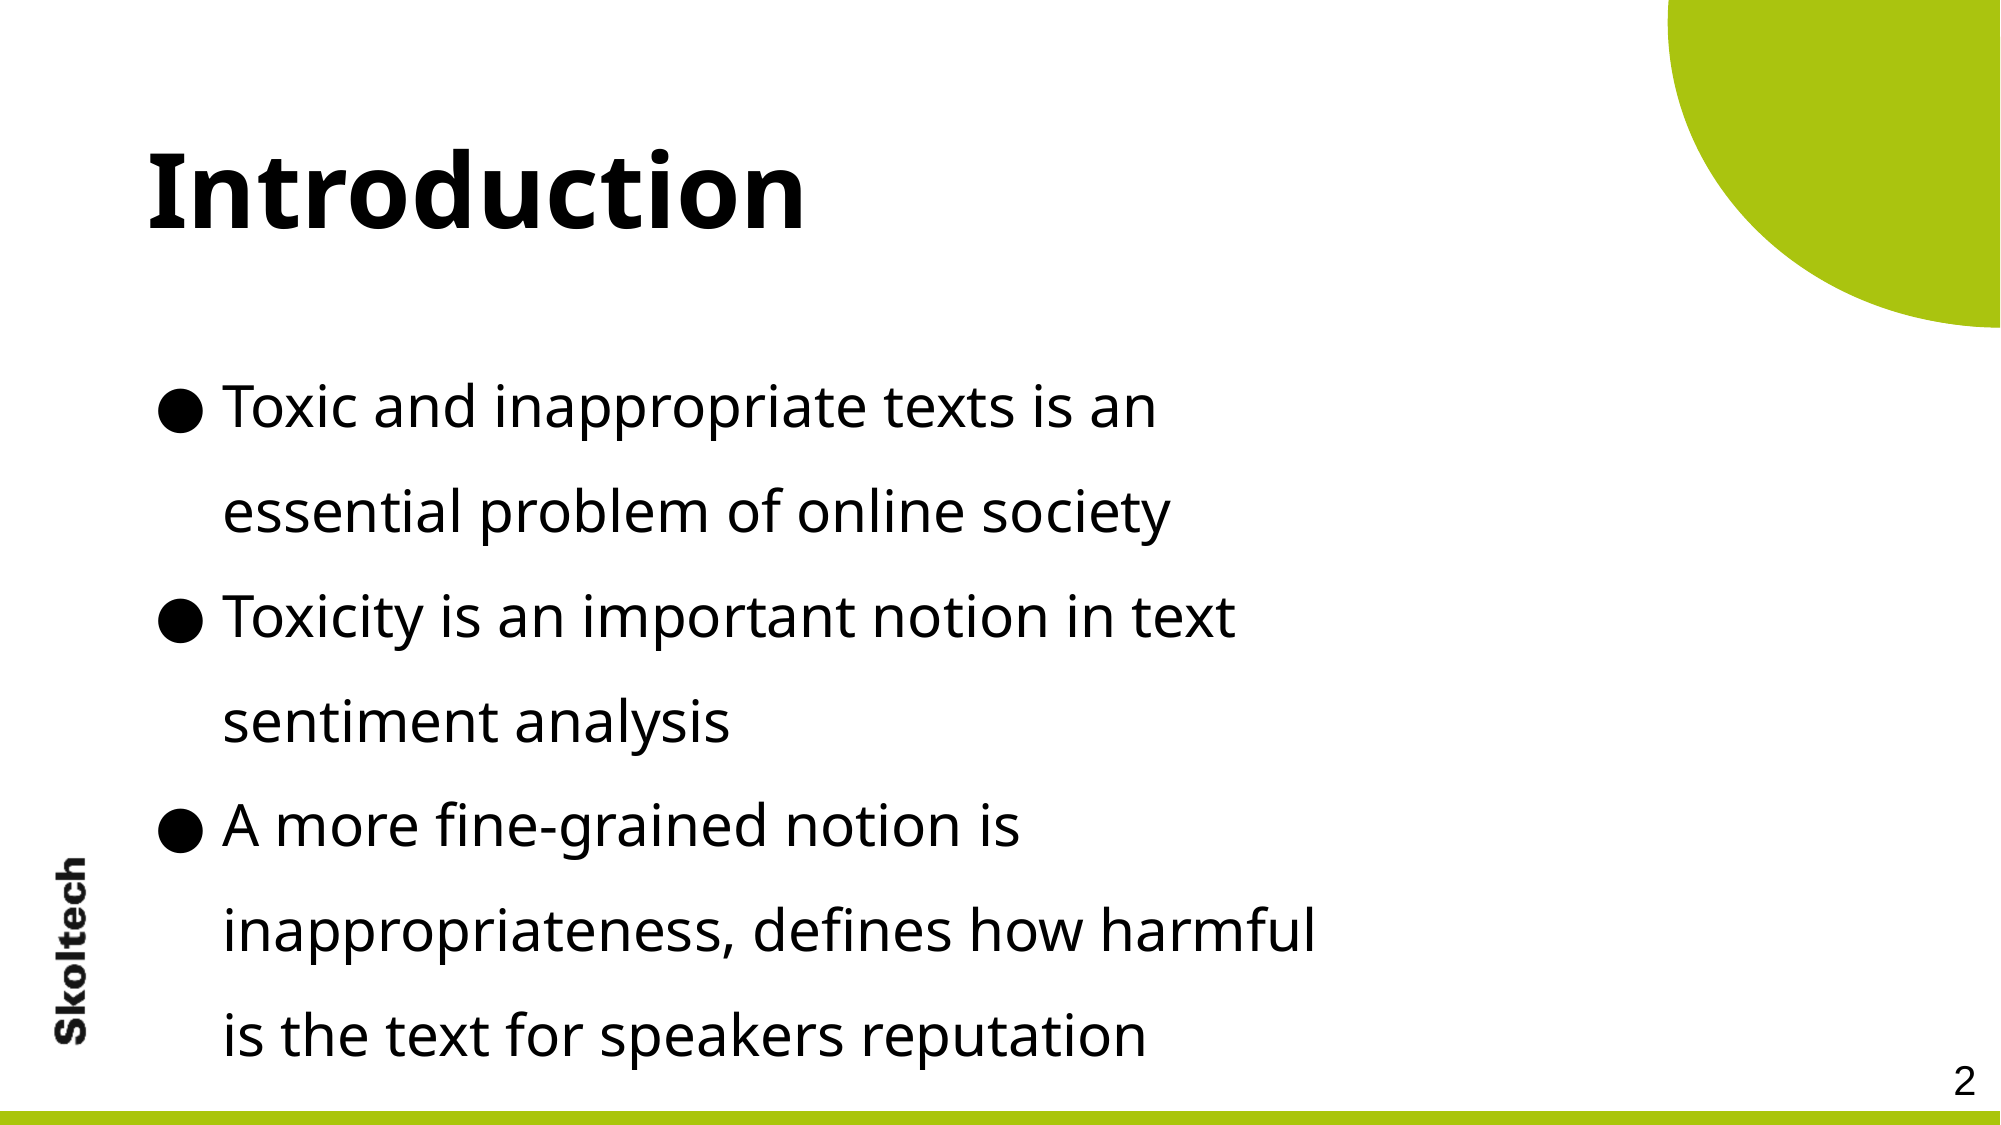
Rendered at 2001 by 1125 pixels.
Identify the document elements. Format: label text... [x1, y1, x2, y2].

text_box [1668, 0, 2000, 327]
text_box Toxic and inappropriate texts is an essential problem of online society Toxicity is an important notion in text sentiment analysis A more fine-grained notion is inappropriateness, defines how harmful is the text for speakers reputation [132, 326, 1386, 976]
picture [54, 853, 86, 1050]
slide_number ‹#› [1871, 1038, 1992, 1125]
text_box Introduction [132, 116, 1760, 234]
